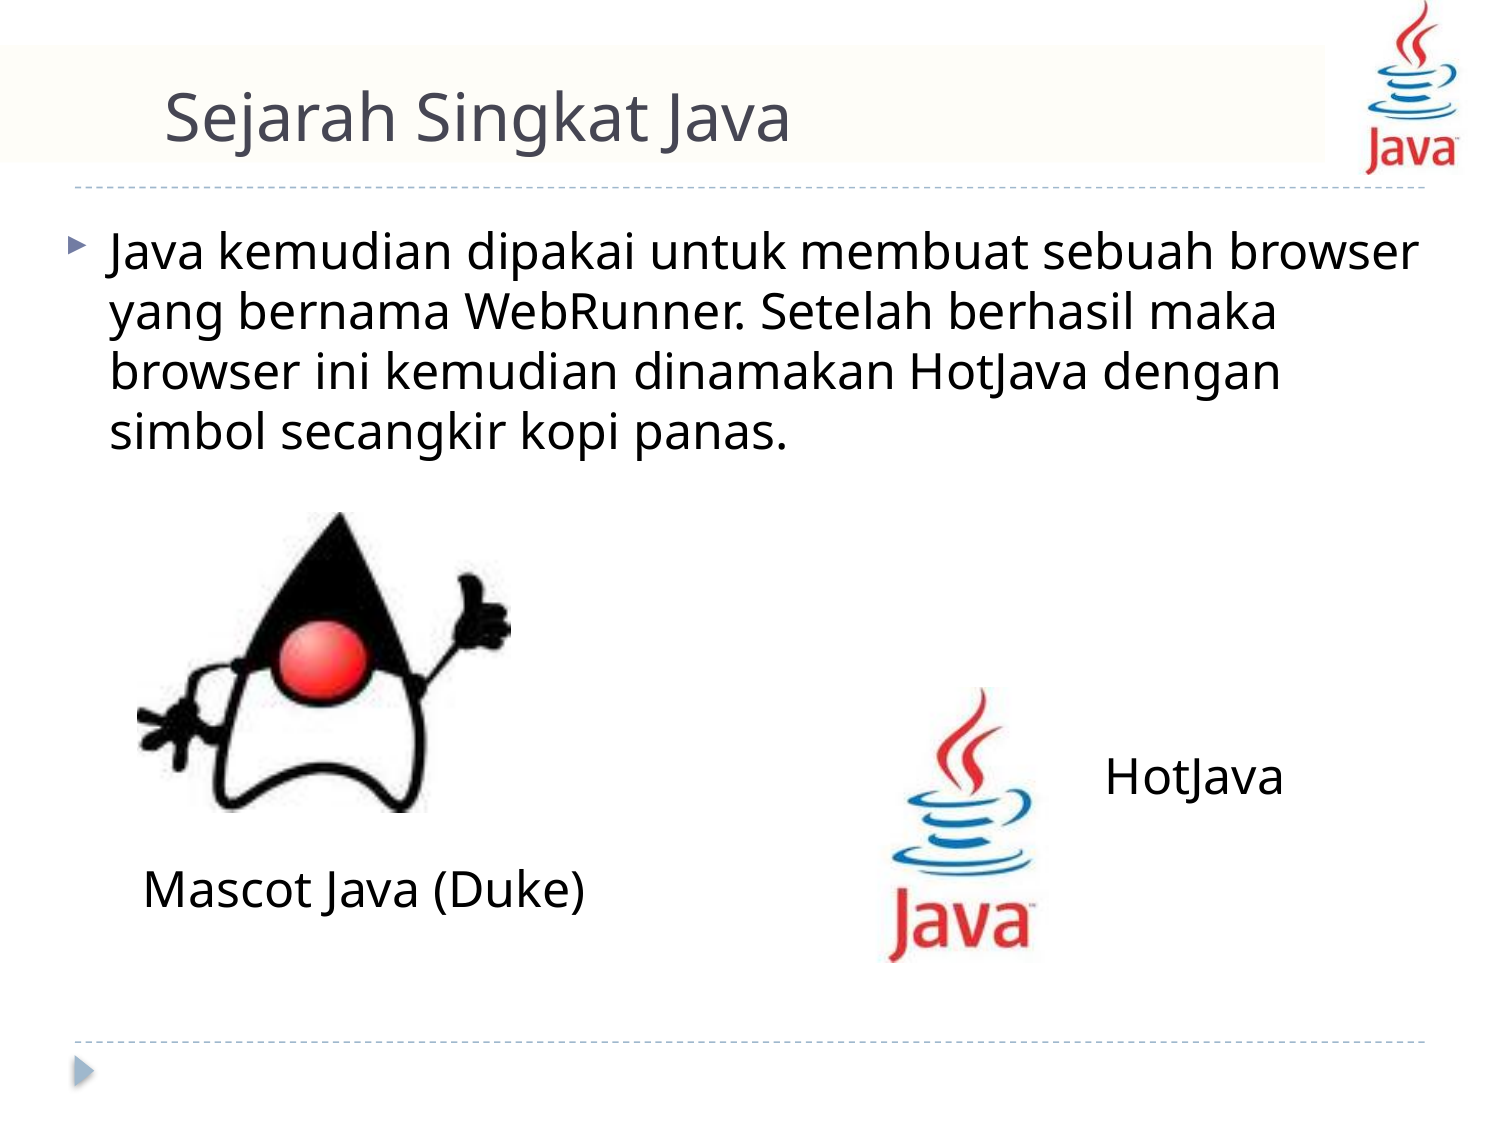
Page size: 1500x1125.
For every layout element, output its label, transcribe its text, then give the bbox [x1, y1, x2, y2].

list Java kemudian dipakai untuk membuat sebuah browser yang bernama WebRunner. Setelah berhasil maka browser ini kemudian dinamakan HotJava dengan simbol secangkir kopi panas. [50, 212, 1438, 1050]
text_box Mascot Java (Duke) [128, 849, 602, 925]
picture [1324, 0, 1500, 176]
picture [824, 687, 1101, 963]
title Sejarah Singkat Java [0, 45, 1318, 163]
text_box HotJava [1106, 737, 1301, 813]
picture [137, 512, 512, 813]
